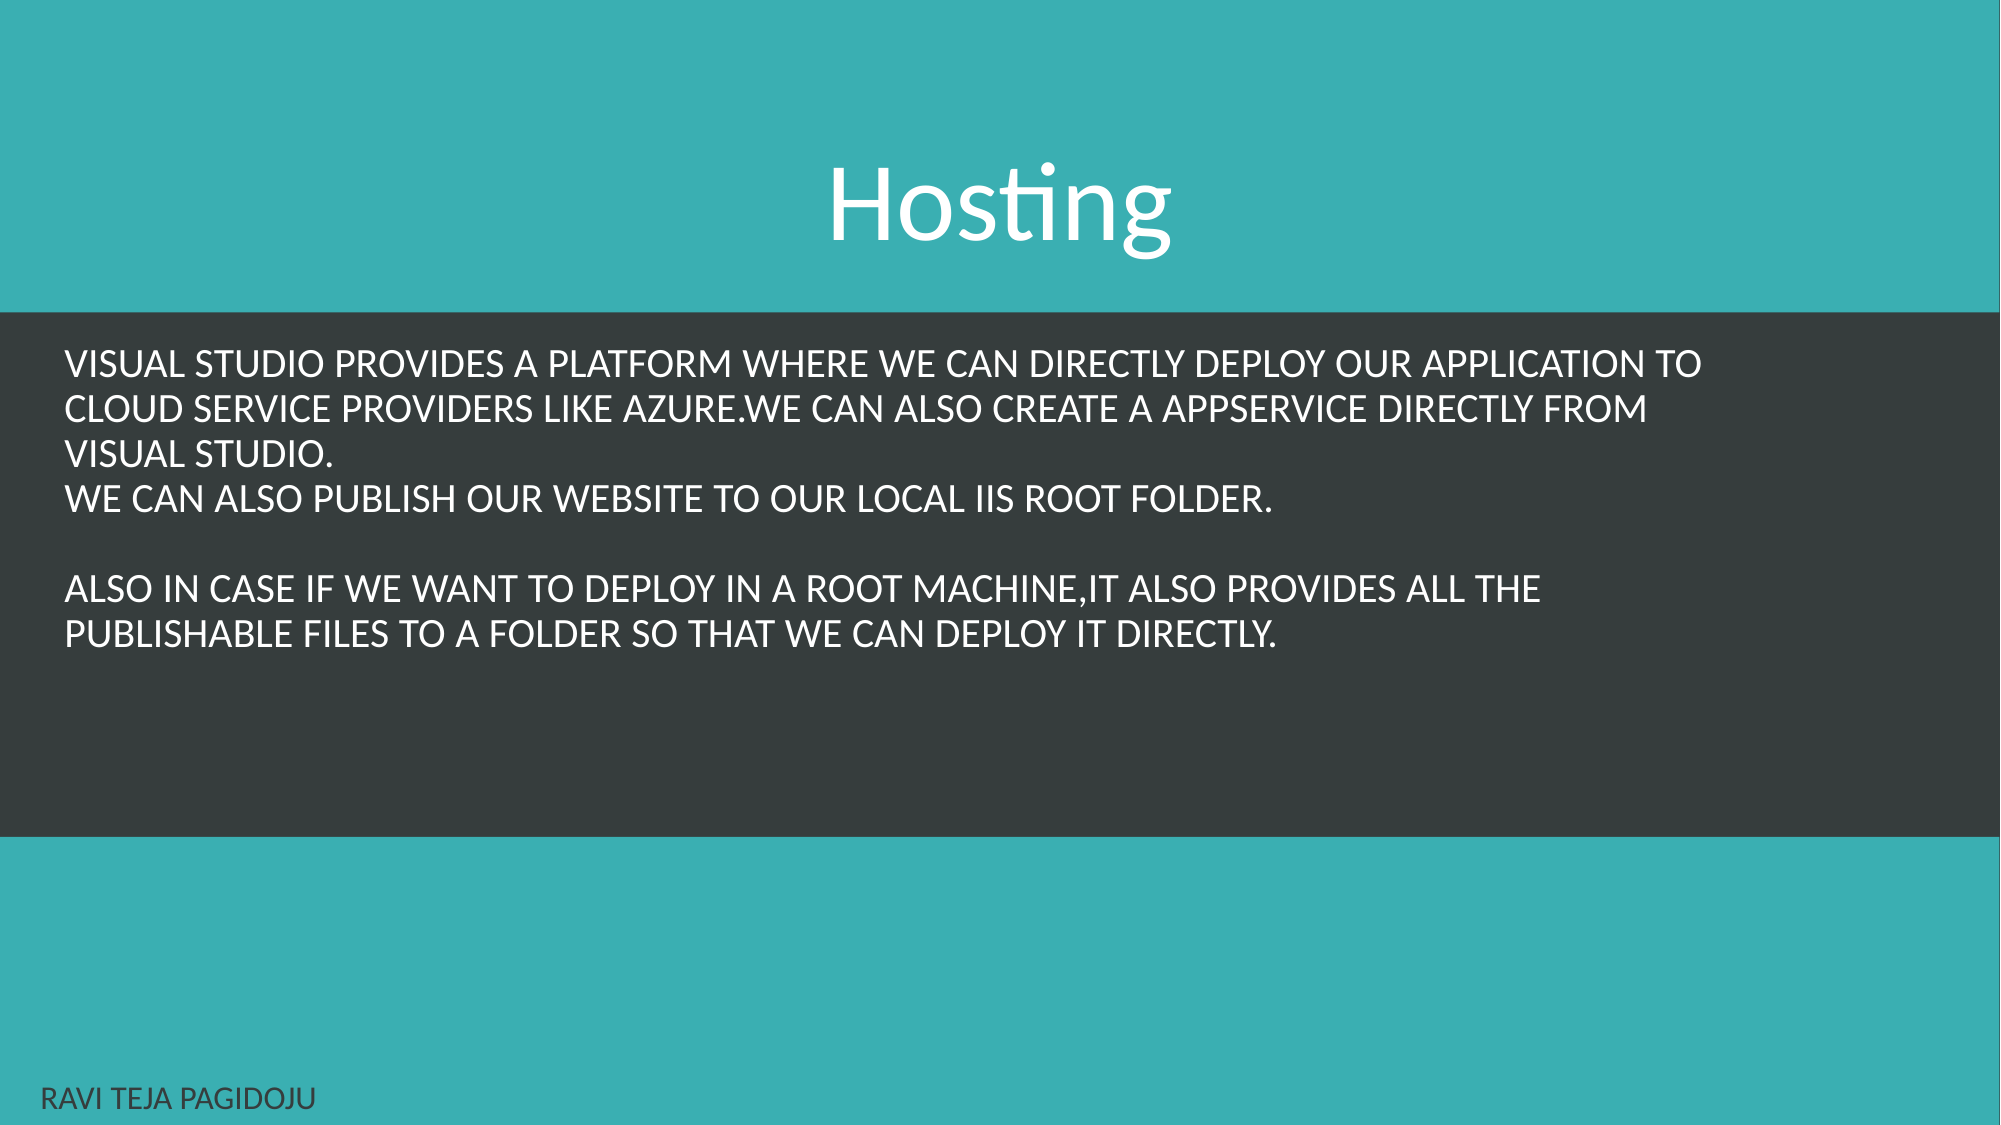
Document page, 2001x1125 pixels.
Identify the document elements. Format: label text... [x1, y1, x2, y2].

text_box RAVI TEJA PAGIDOJU [25, 1068, 461, 1124]
subtitle Visual studio provides a platform where we can directly deploy our application to cloud service providers like azure.we can also create a appservice directly from visual studio. We can also publish our website to our local iis root folder. Also in case if we want to deploy in a root machine,it also provides all the publishable files to a folder so that we can deploy it directly. [49, 334, 1788, 800]
title Hosting [212, 40, 1788, 273]
